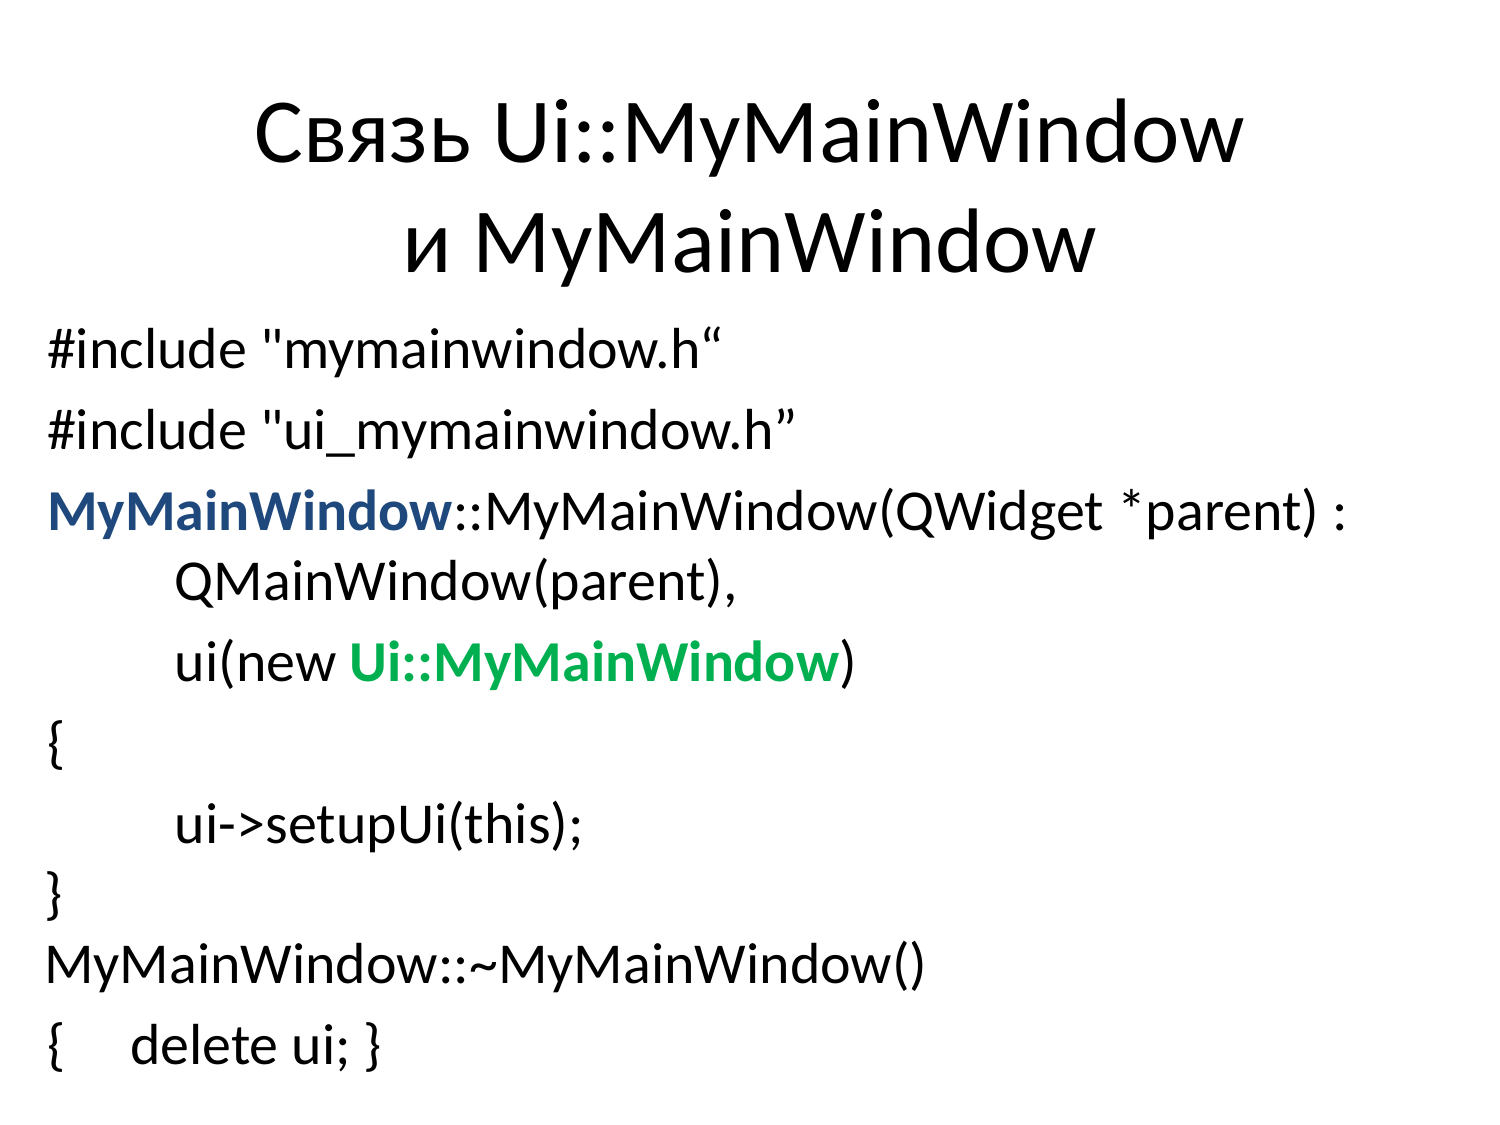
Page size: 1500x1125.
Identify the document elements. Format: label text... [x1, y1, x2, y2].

title Связь Ui::MyMainWindow и MyMainWindow [75, 35, 1425, 302]
list #include "mymainwindow.h“ #include "ui_mymainwindow.h” MyMainWindow::MyMainWindow(QWidget *parent) : QMainWindow(parent), ui(new Ui::MyMainWindow) { ui->setupUi(this); } MyMainWindow::~MyMainWindow() { delete ui; } [29, 302, 1465, 1085]
